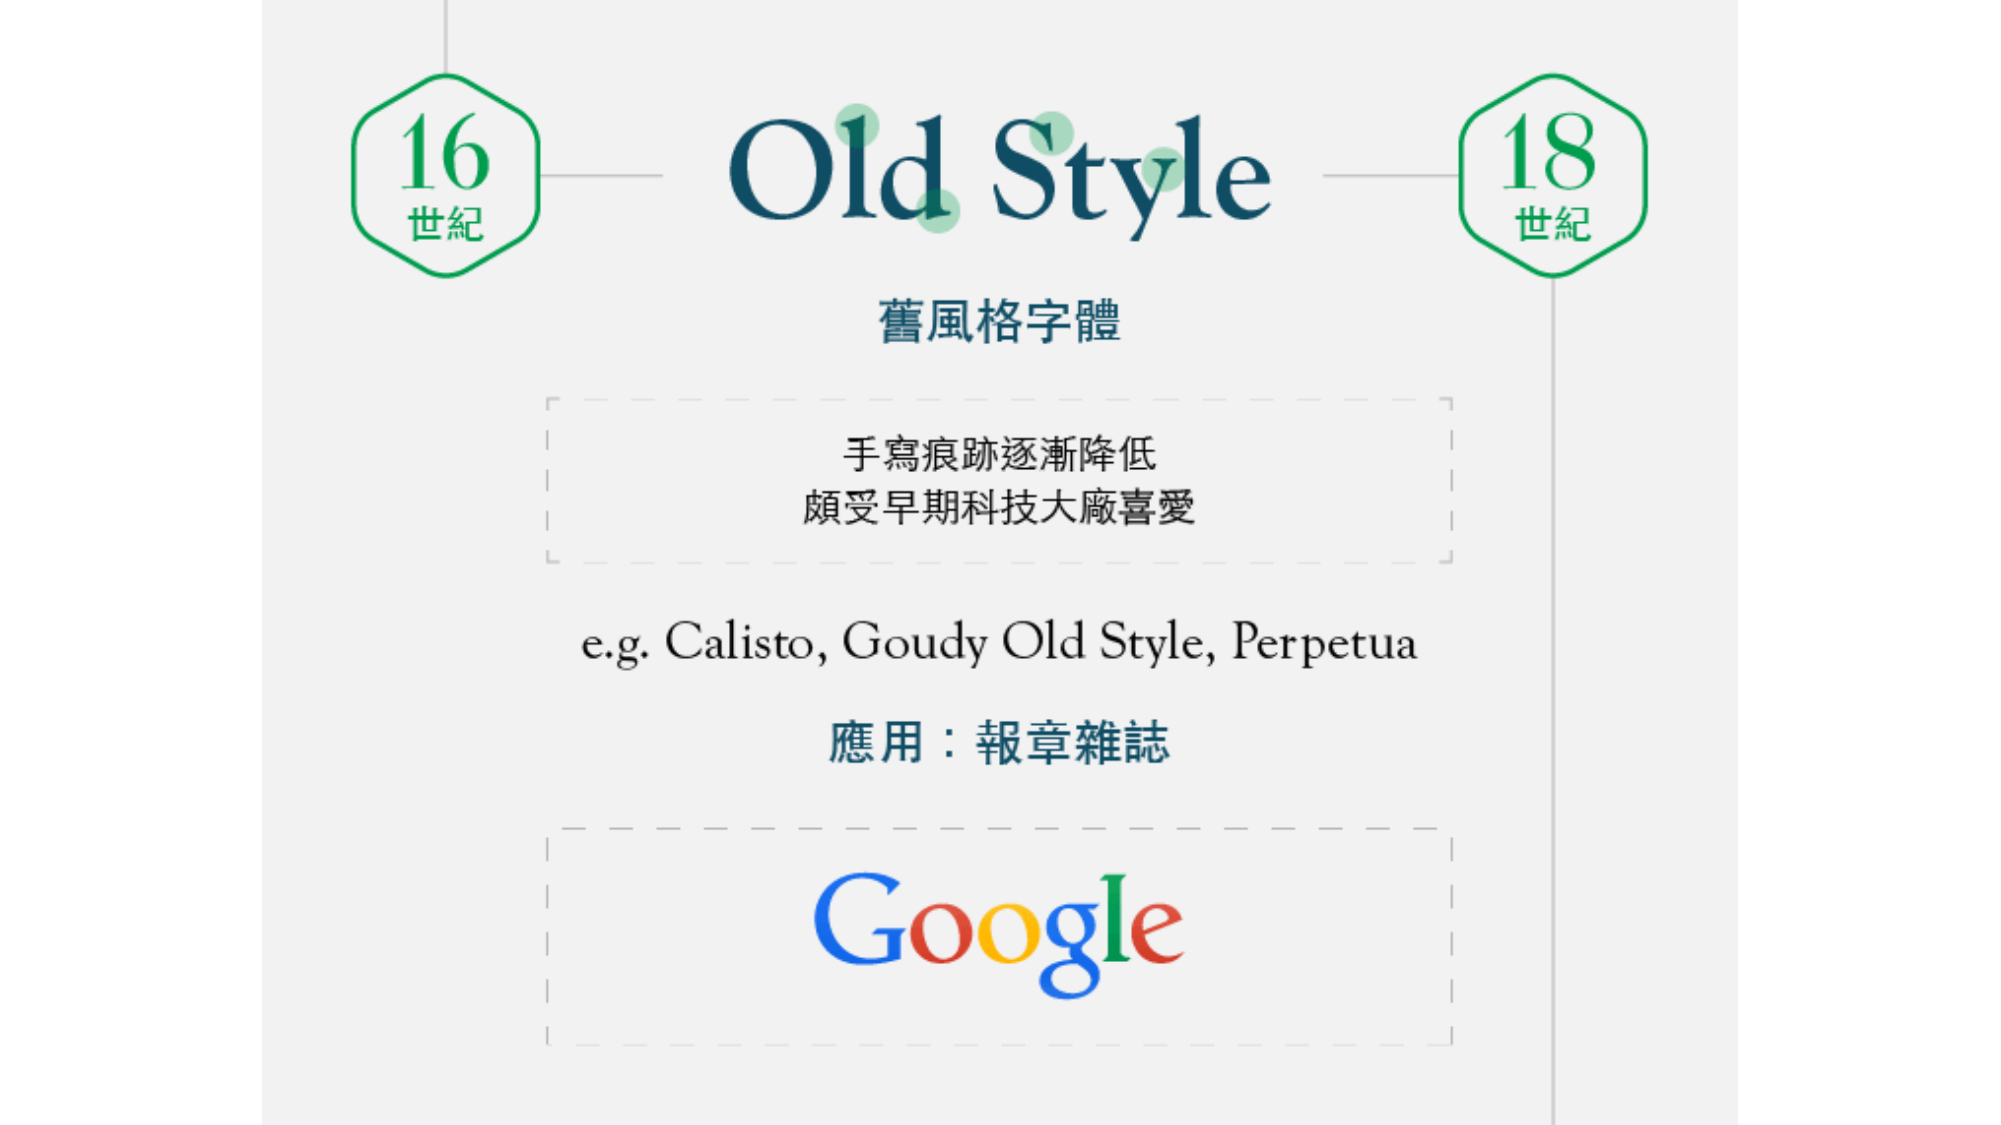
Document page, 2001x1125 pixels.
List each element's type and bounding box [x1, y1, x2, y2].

picture [261, 0, 1739, 1125]
